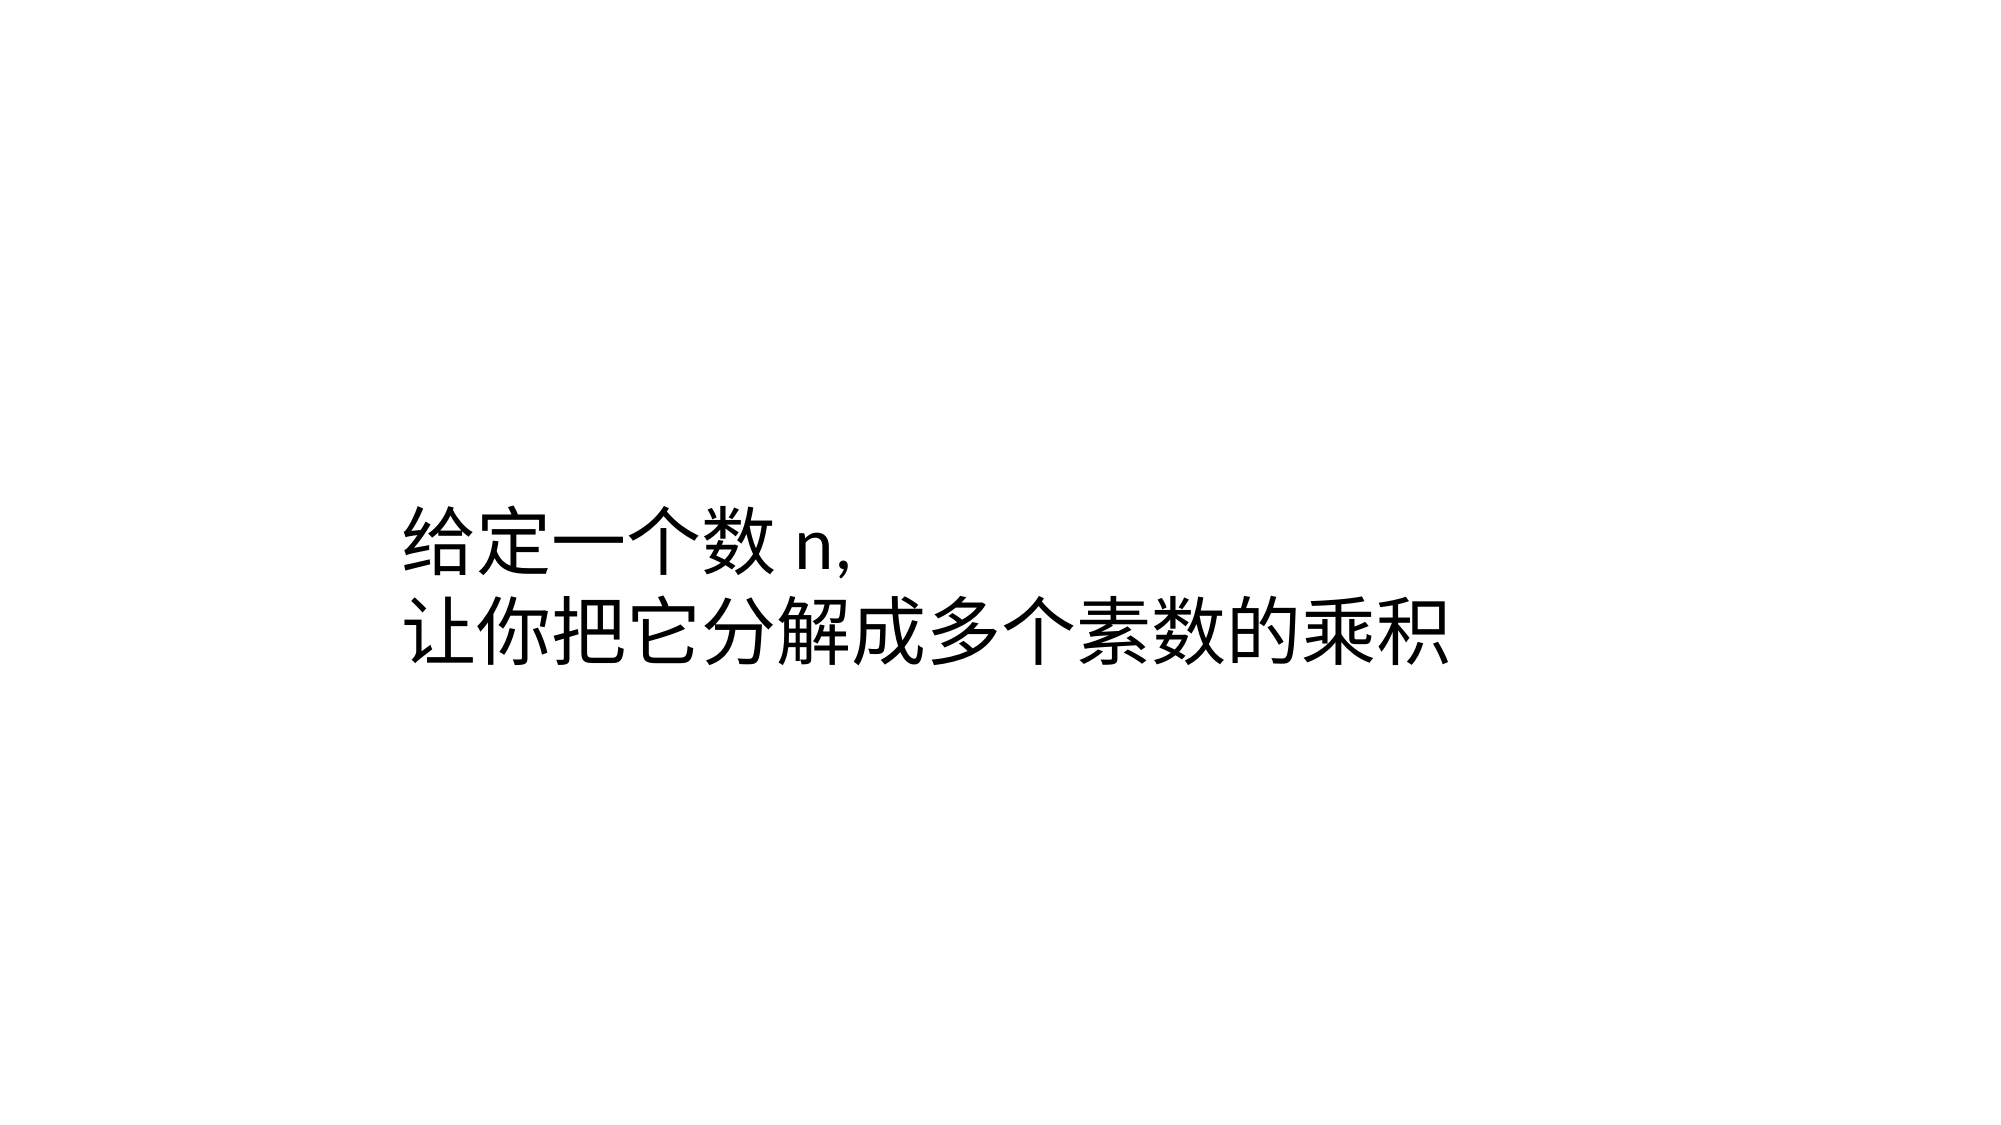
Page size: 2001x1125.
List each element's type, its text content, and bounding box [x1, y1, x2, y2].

text_box 给定一个数n, 让你把它分解成多个素数的乘积 [387, 486, 1605, 682]
